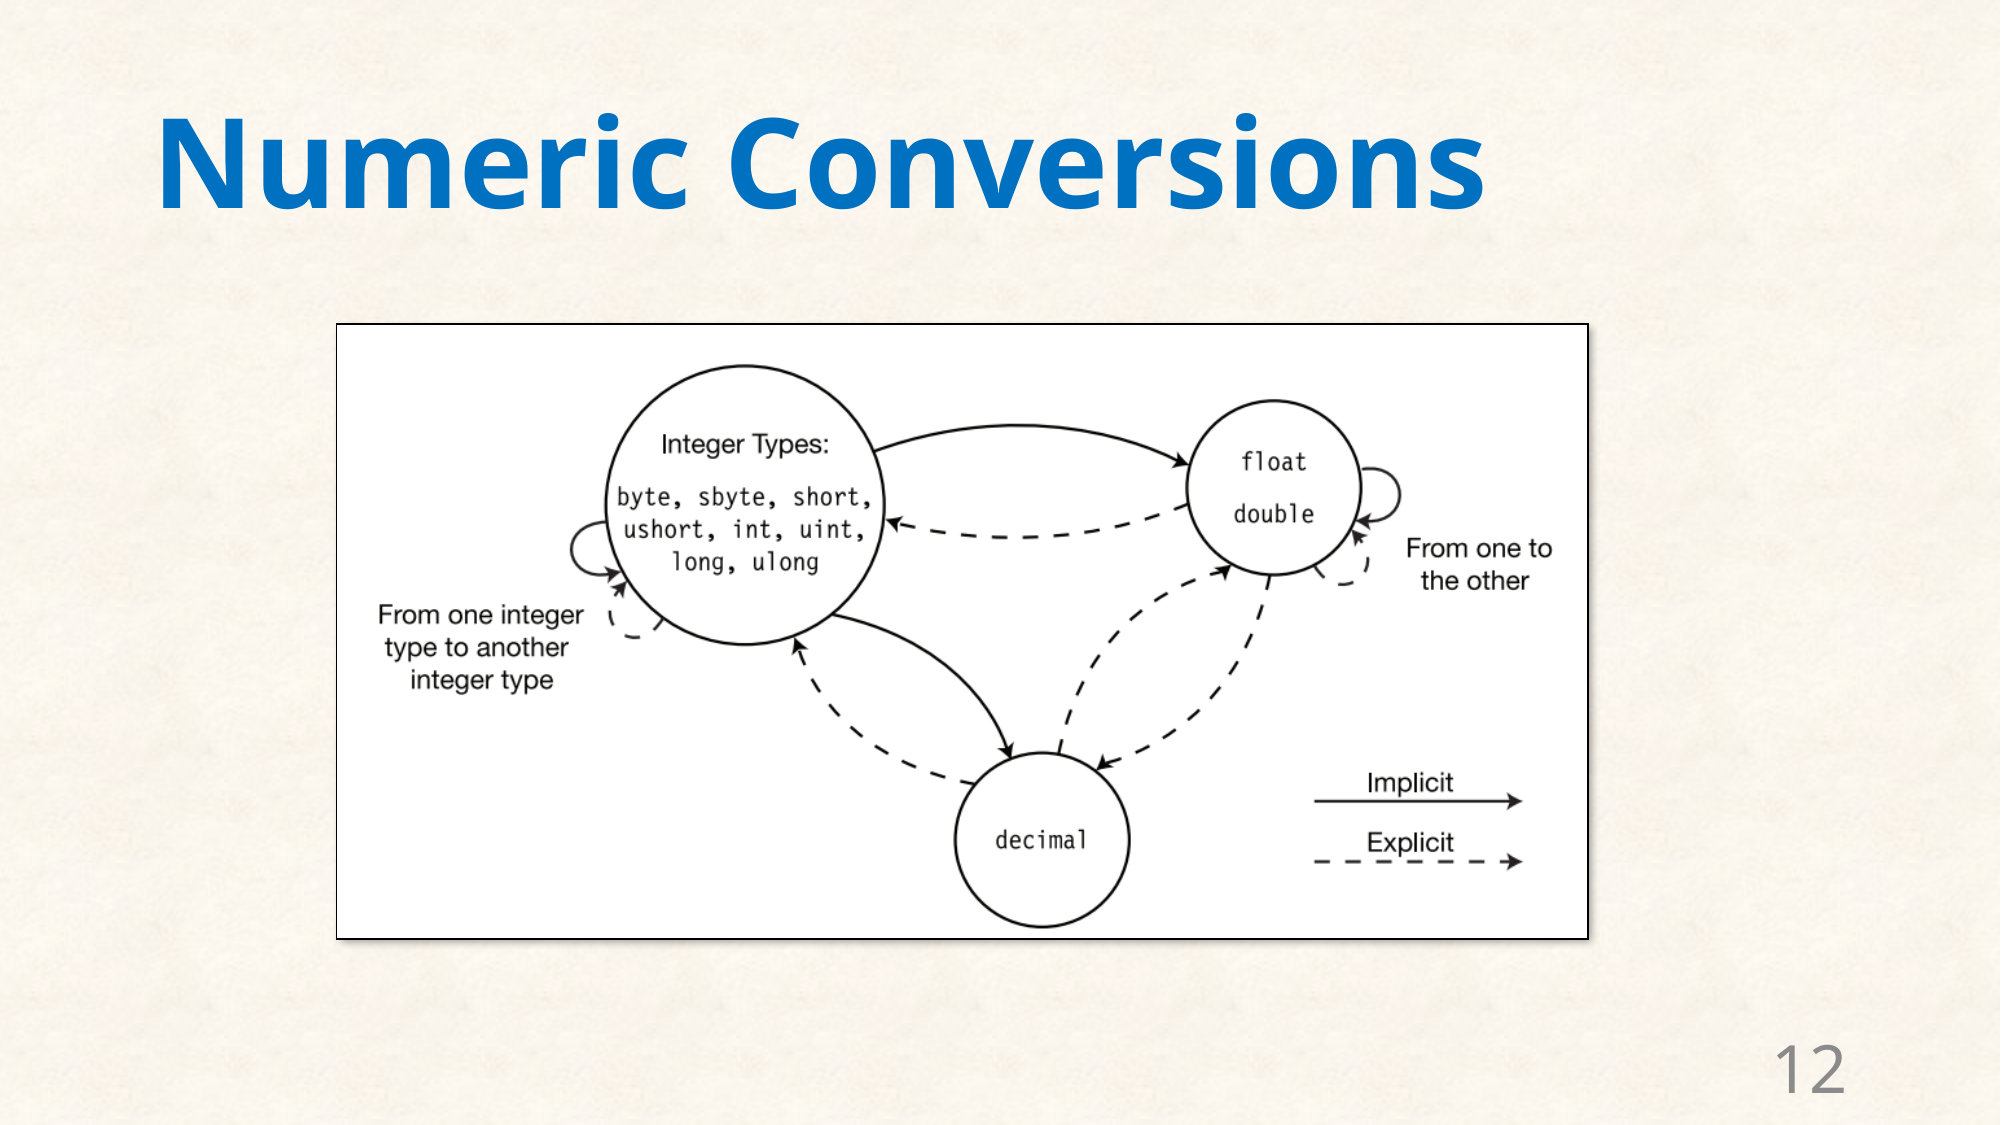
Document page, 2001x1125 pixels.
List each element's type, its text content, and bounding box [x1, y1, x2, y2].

title Numeric Conversions [137, 59, 1863, 278]
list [337, 324, 1588, 939]
slide_number 12 [1412, 1042, 1863, 1103]
